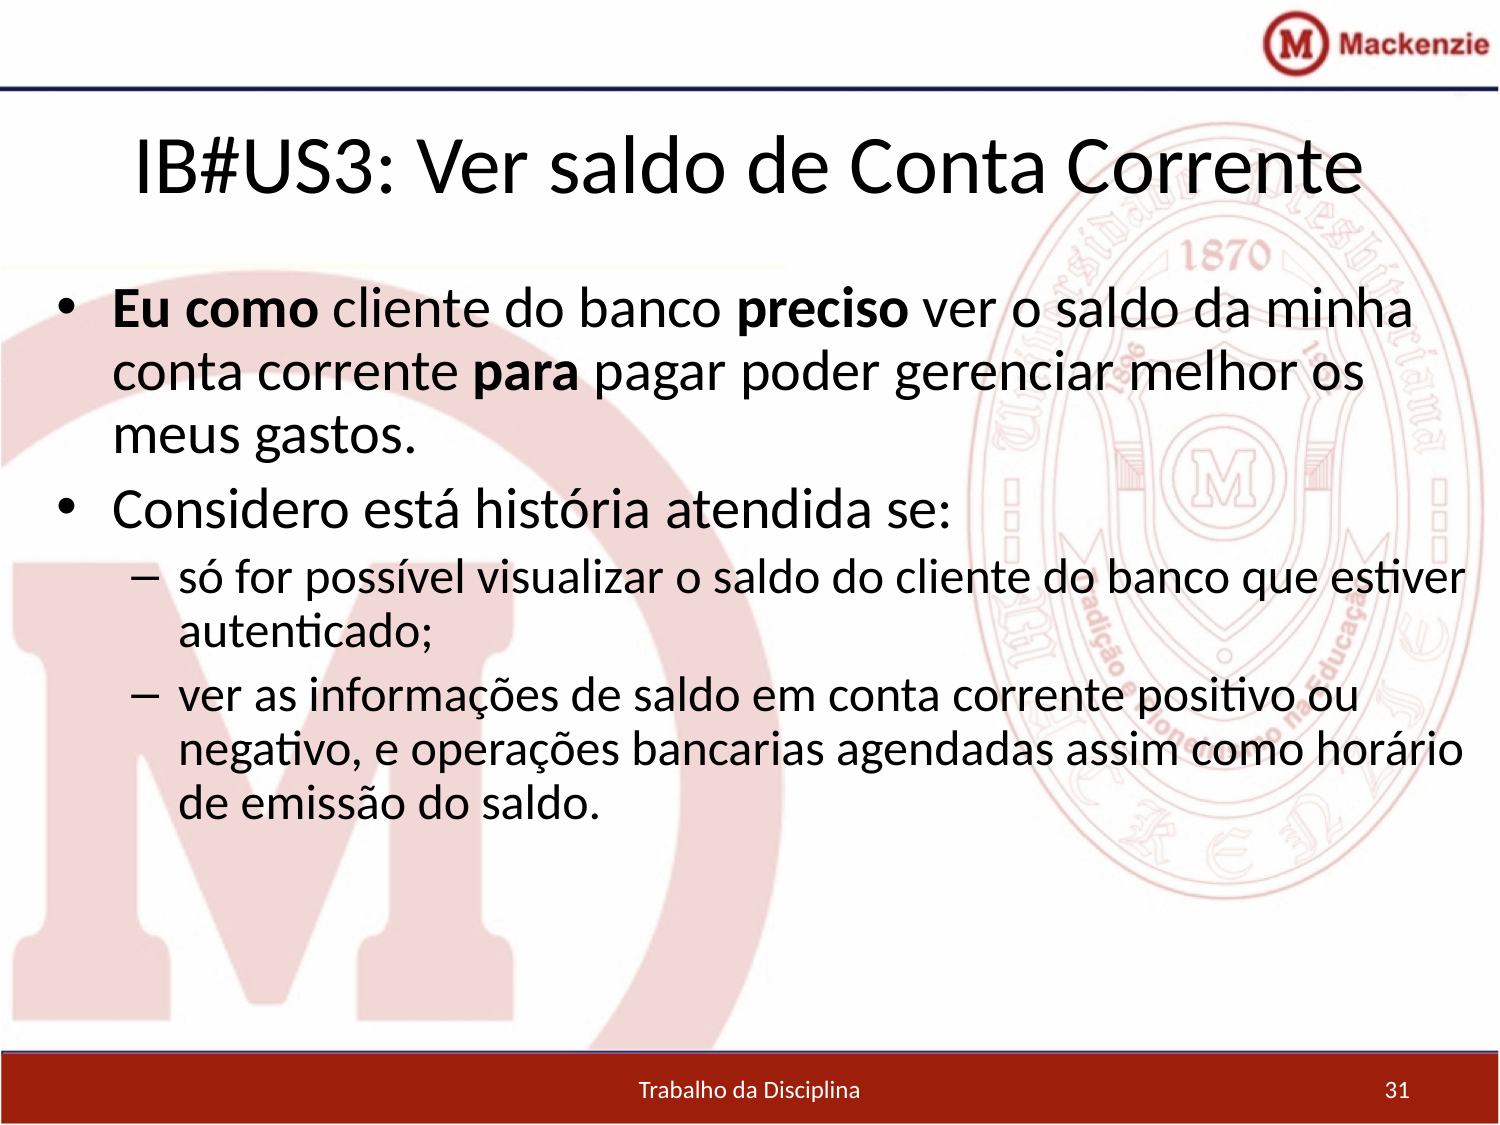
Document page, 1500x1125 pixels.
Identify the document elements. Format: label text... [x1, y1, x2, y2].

picture [0, 230, 1499, 1052]
footer Trabalho da Disciplina [0, 1052, 1500, 1125]
list Eu como cliente do banco preciso ver o saldo da minha conta corrente para pagar poder gerenciar melhor os meus gastos. Considero está história atendida se: só for possível visualizar o saldo do cliente do banco que estiver autenticado; ver as informações de saldo em conta corrente positivo ou negativo, e operações bancarias agendadas assim como horário de emissão do saldo. [41, 269, 1483, 1052]
title IB#US3: Ver saldo de Conta Corrente [0, 90, 1500, 230]
picture [0, 0, 1499, 90]
